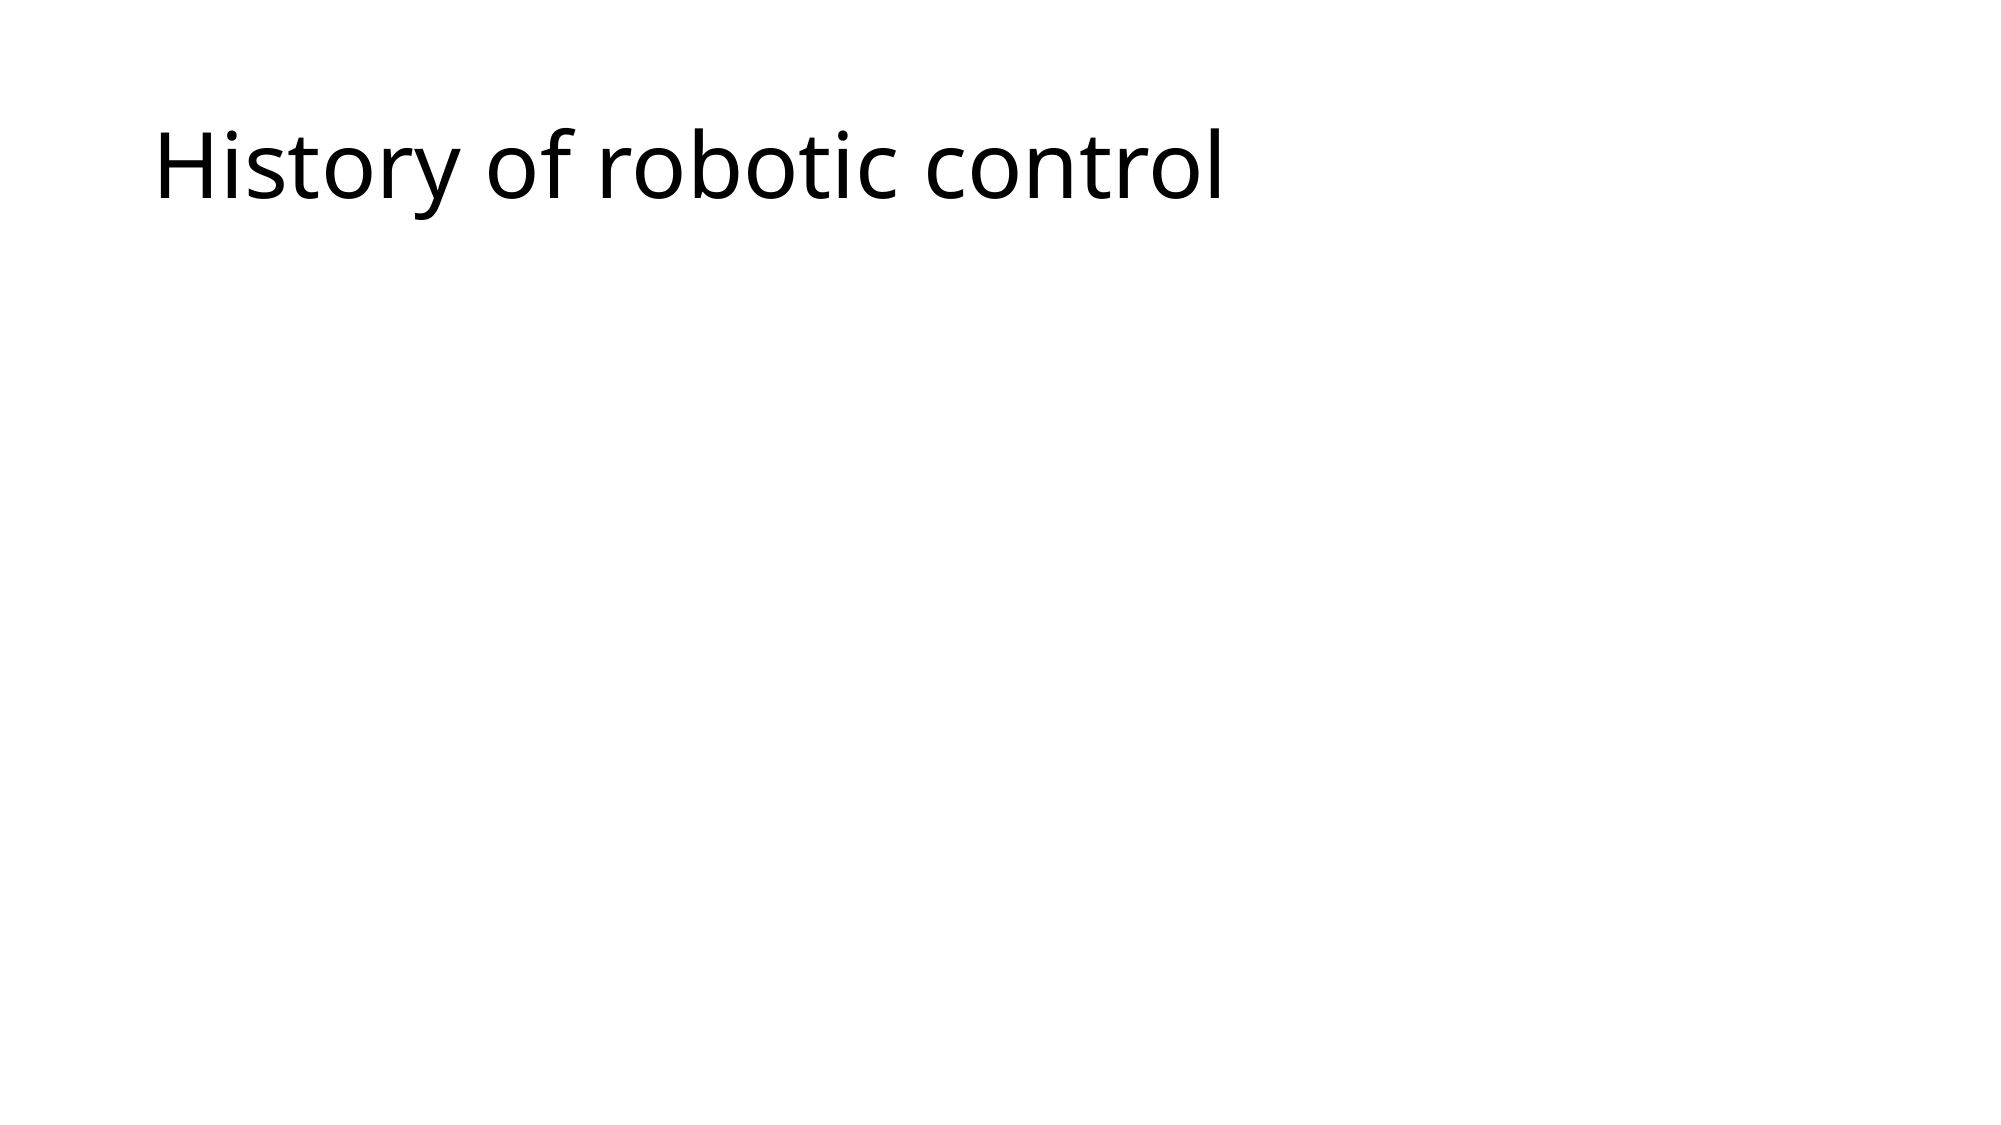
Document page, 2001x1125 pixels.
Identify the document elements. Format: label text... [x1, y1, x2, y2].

title History of robotic control [137, 59, 1863, 278]
